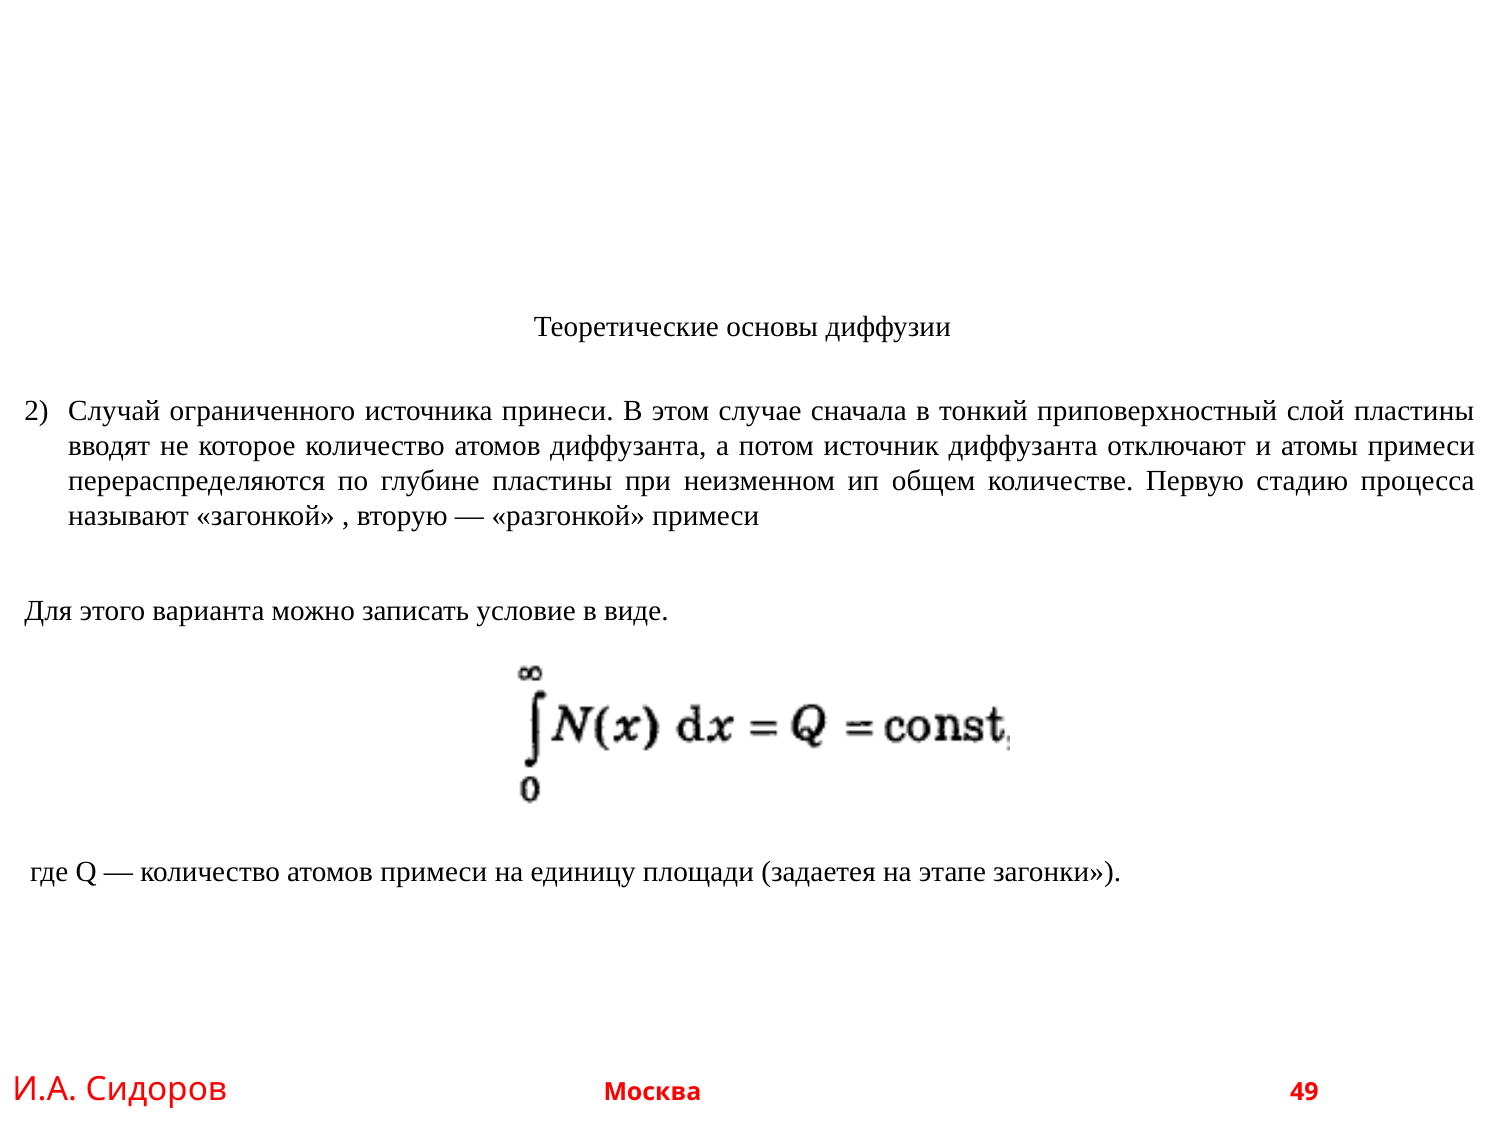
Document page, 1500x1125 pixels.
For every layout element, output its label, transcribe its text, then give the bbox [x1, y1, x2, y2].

text_box Теоретические основы диффузии [526, 300, 1500, 350]
text_box И.А. Сидоров Москва 49 [4, 1029, 1490, 1115]
picture [484, 645, 1010, 824]
text_box где Q — количество атомов примеси на единицу площади (задаетея на этапе загонки»). [22, 844, 1473, 895]
text_box Случай oгpaниченного источника принеси. В этом случае сначала в тонкий пpипoвepxнocтный слой пластины вводят не которое количество атомов диффузанта, а потом источник диффузанта отключают и атомы примеси перераспределяются по глубине пластины при неизменном ип общем количестве. Первую стадию процесса называют «загонкой» , вторую — «разгонкой» примеси Для этого варианта можно записать условие в виде. [16, 384, 1484, 634]
